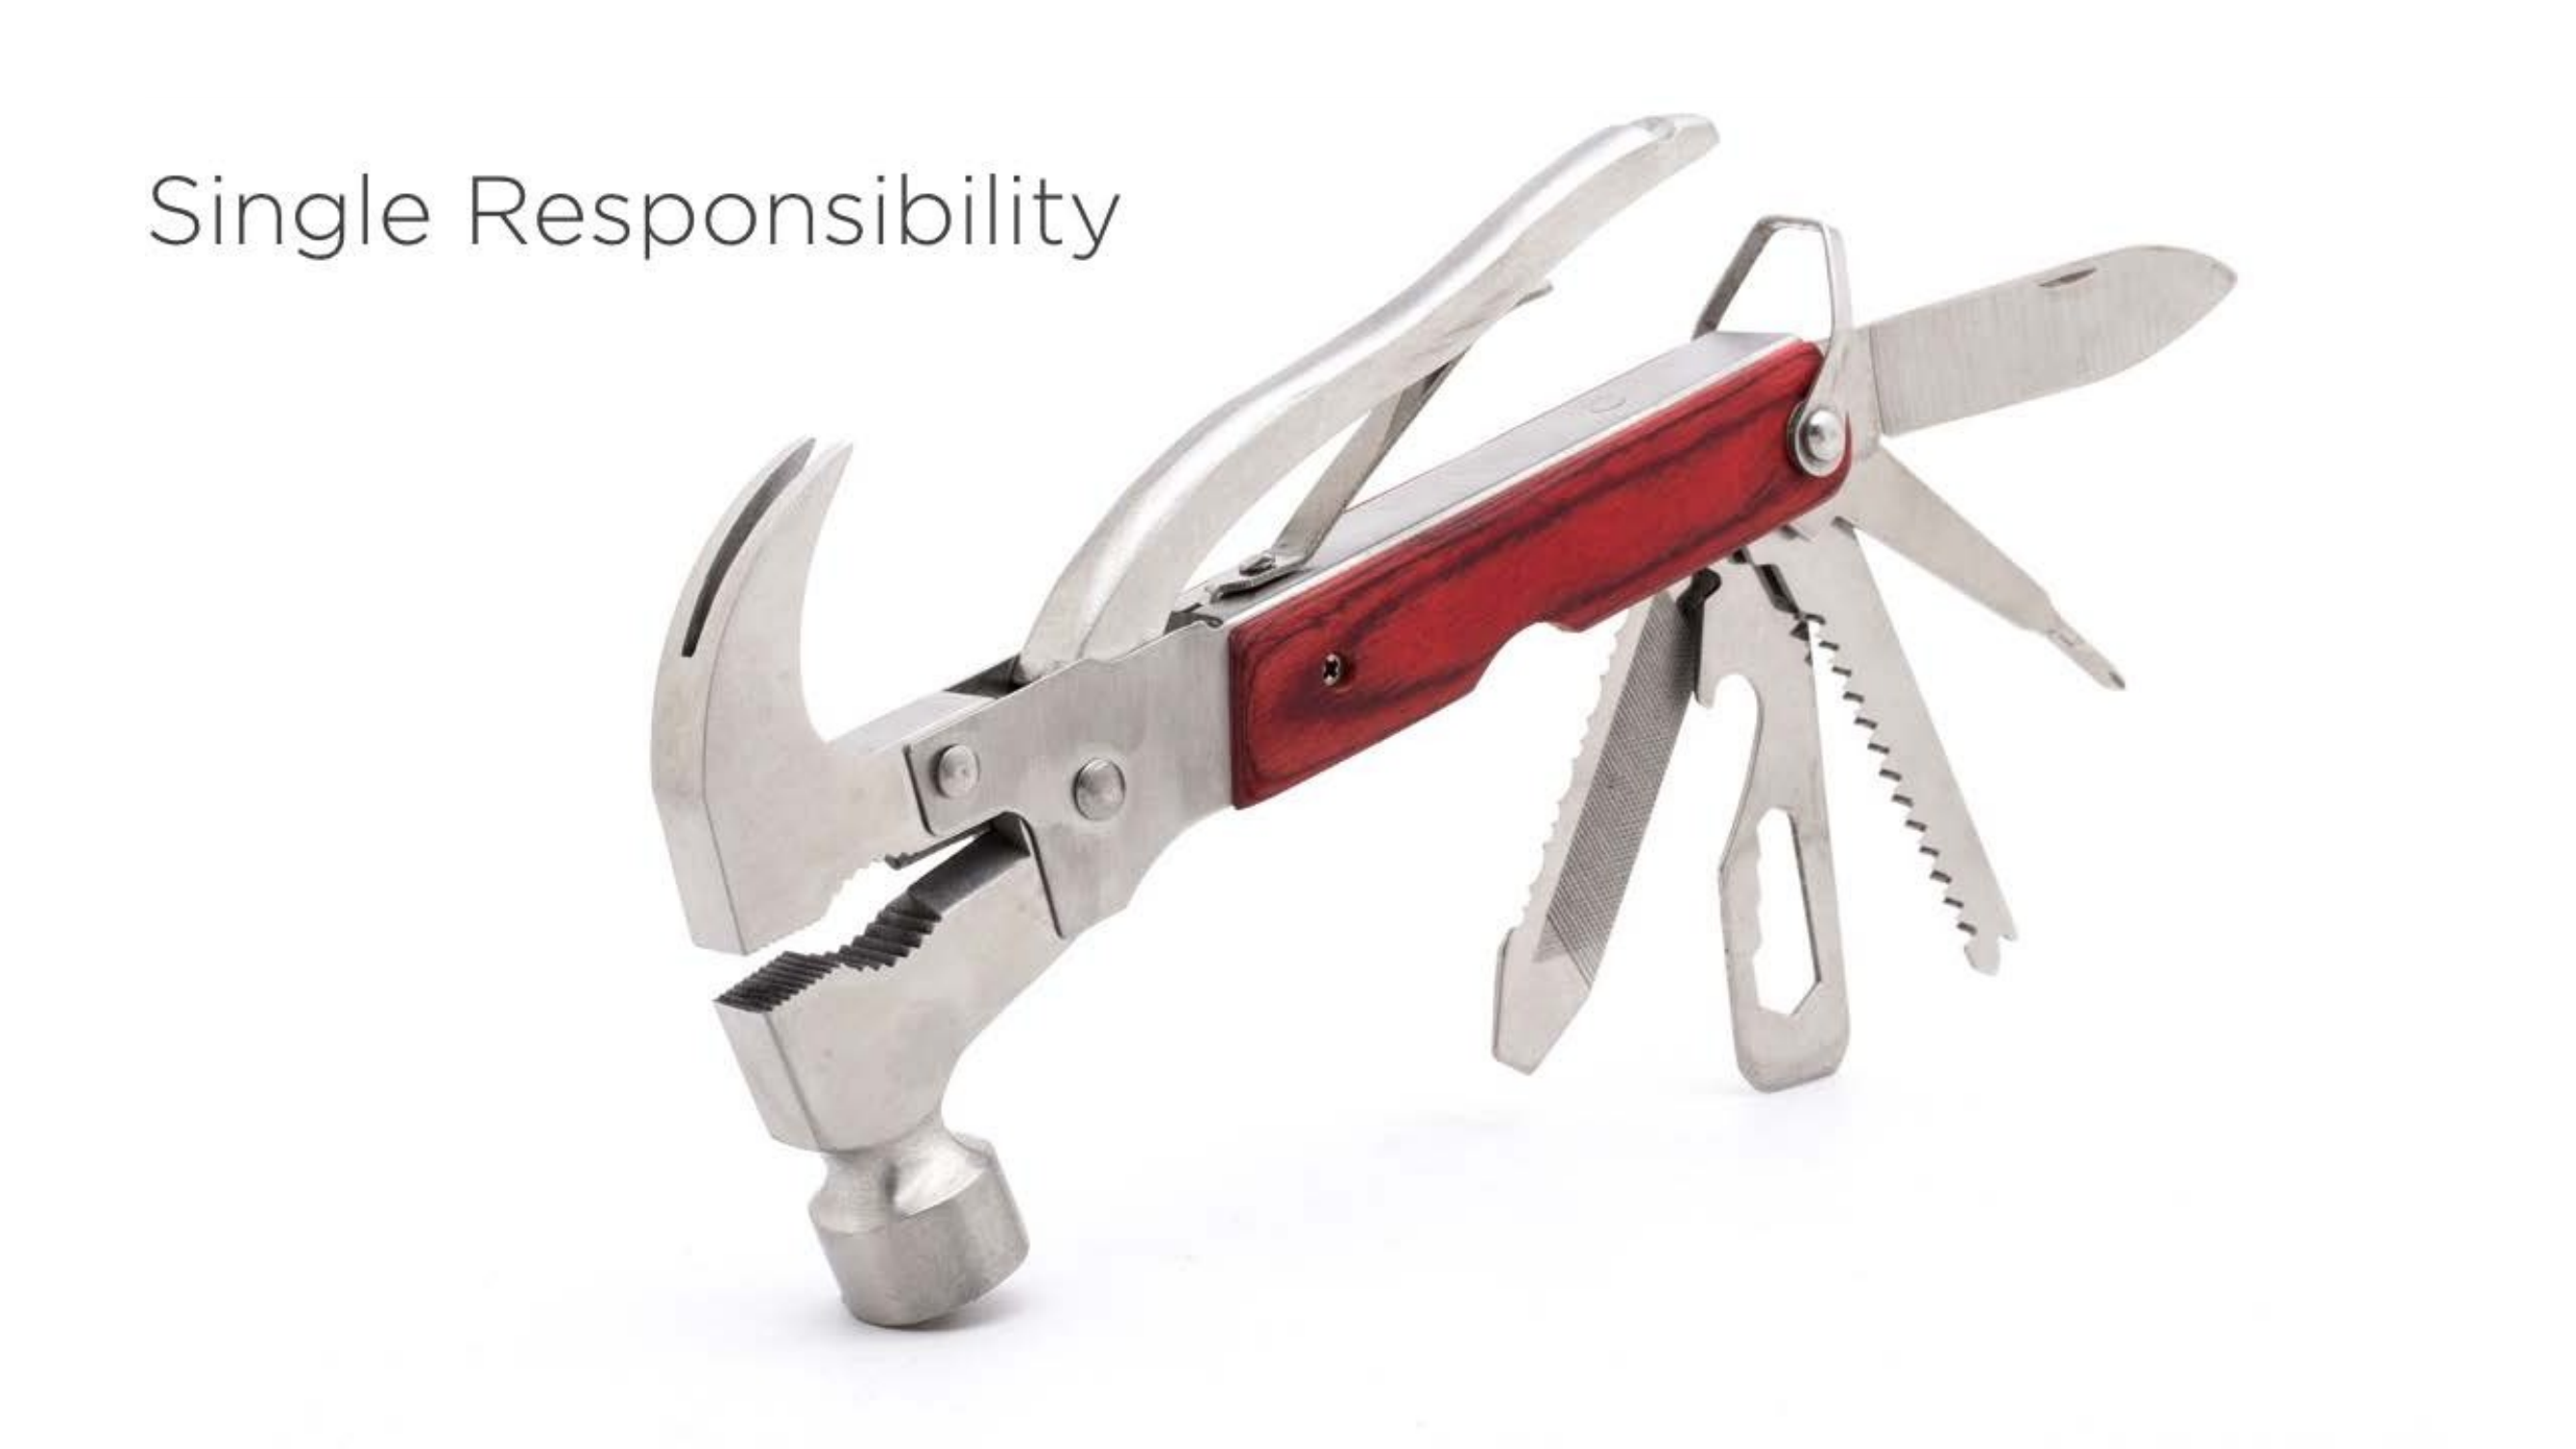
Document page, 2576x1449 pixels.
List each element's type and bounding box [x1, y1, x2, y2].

picture [144, 96, 2448, 1449]
